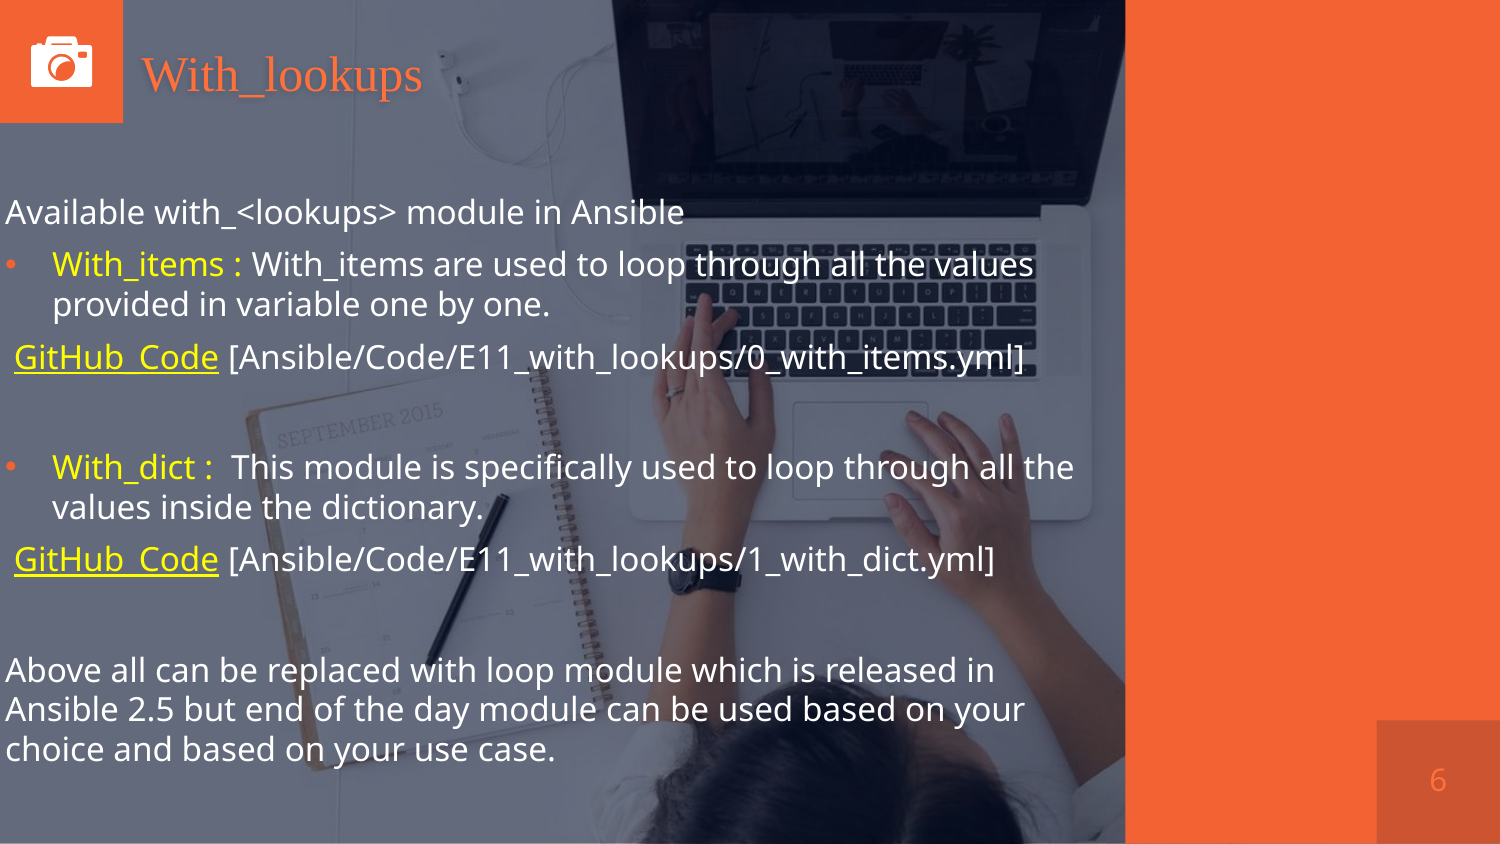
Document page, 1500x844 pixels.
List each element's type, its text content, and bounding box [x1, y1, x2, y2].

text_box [30, 35, 93, 88]
title With_lookups [141, 20, 1086, 103]
list Available with_<lookups> module in Ansible With_items : With_items are used to loop through all the values provided in variable one by one. GitHub_Code [Ansible/Code/E11_with_lookups/0_with_items.yml] With_dict : This module is specifically used to loop through all the values inside the dictionary. GitHub_Code [Ansible/Code/E11_with_lookups/1_with_dict.yml] Above all can be replaced with loop module which is released in Ansible 2.5 but end of the day module can be used based on your choice and based on your use case. [0, 138, 1117, 829]
slide_number 6 [1376, 720, 1500, 844]
